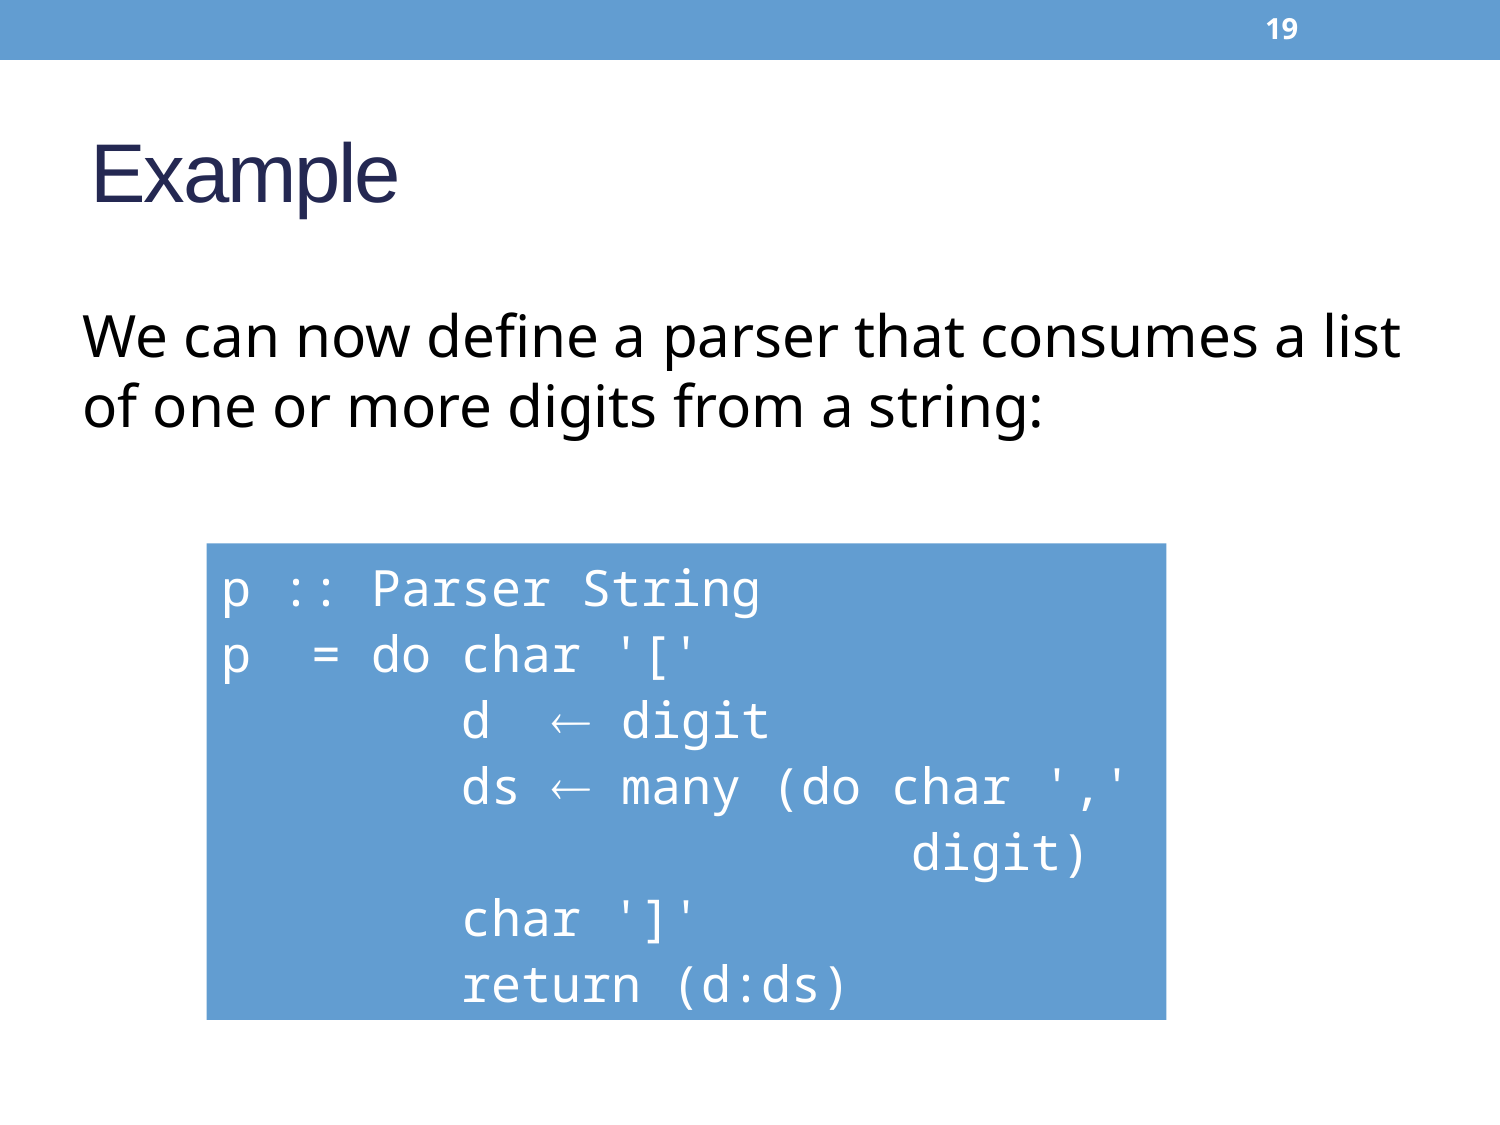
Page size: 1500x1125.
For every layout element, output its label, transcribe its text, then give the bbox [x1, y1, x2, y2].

slide_number 18 [1250, 3, 1425, 57]
text_box p :: Parser String p = do char '[' d  digit ds  many (do char ',' digit) char ']' return (d:ds) [206, 543, 1167, 1020]
text_box We can now define a parser that consumes a list of one or more digits from a string: [67, 292, 1444, 447]
title Example [75, 87, 1425, 250]
